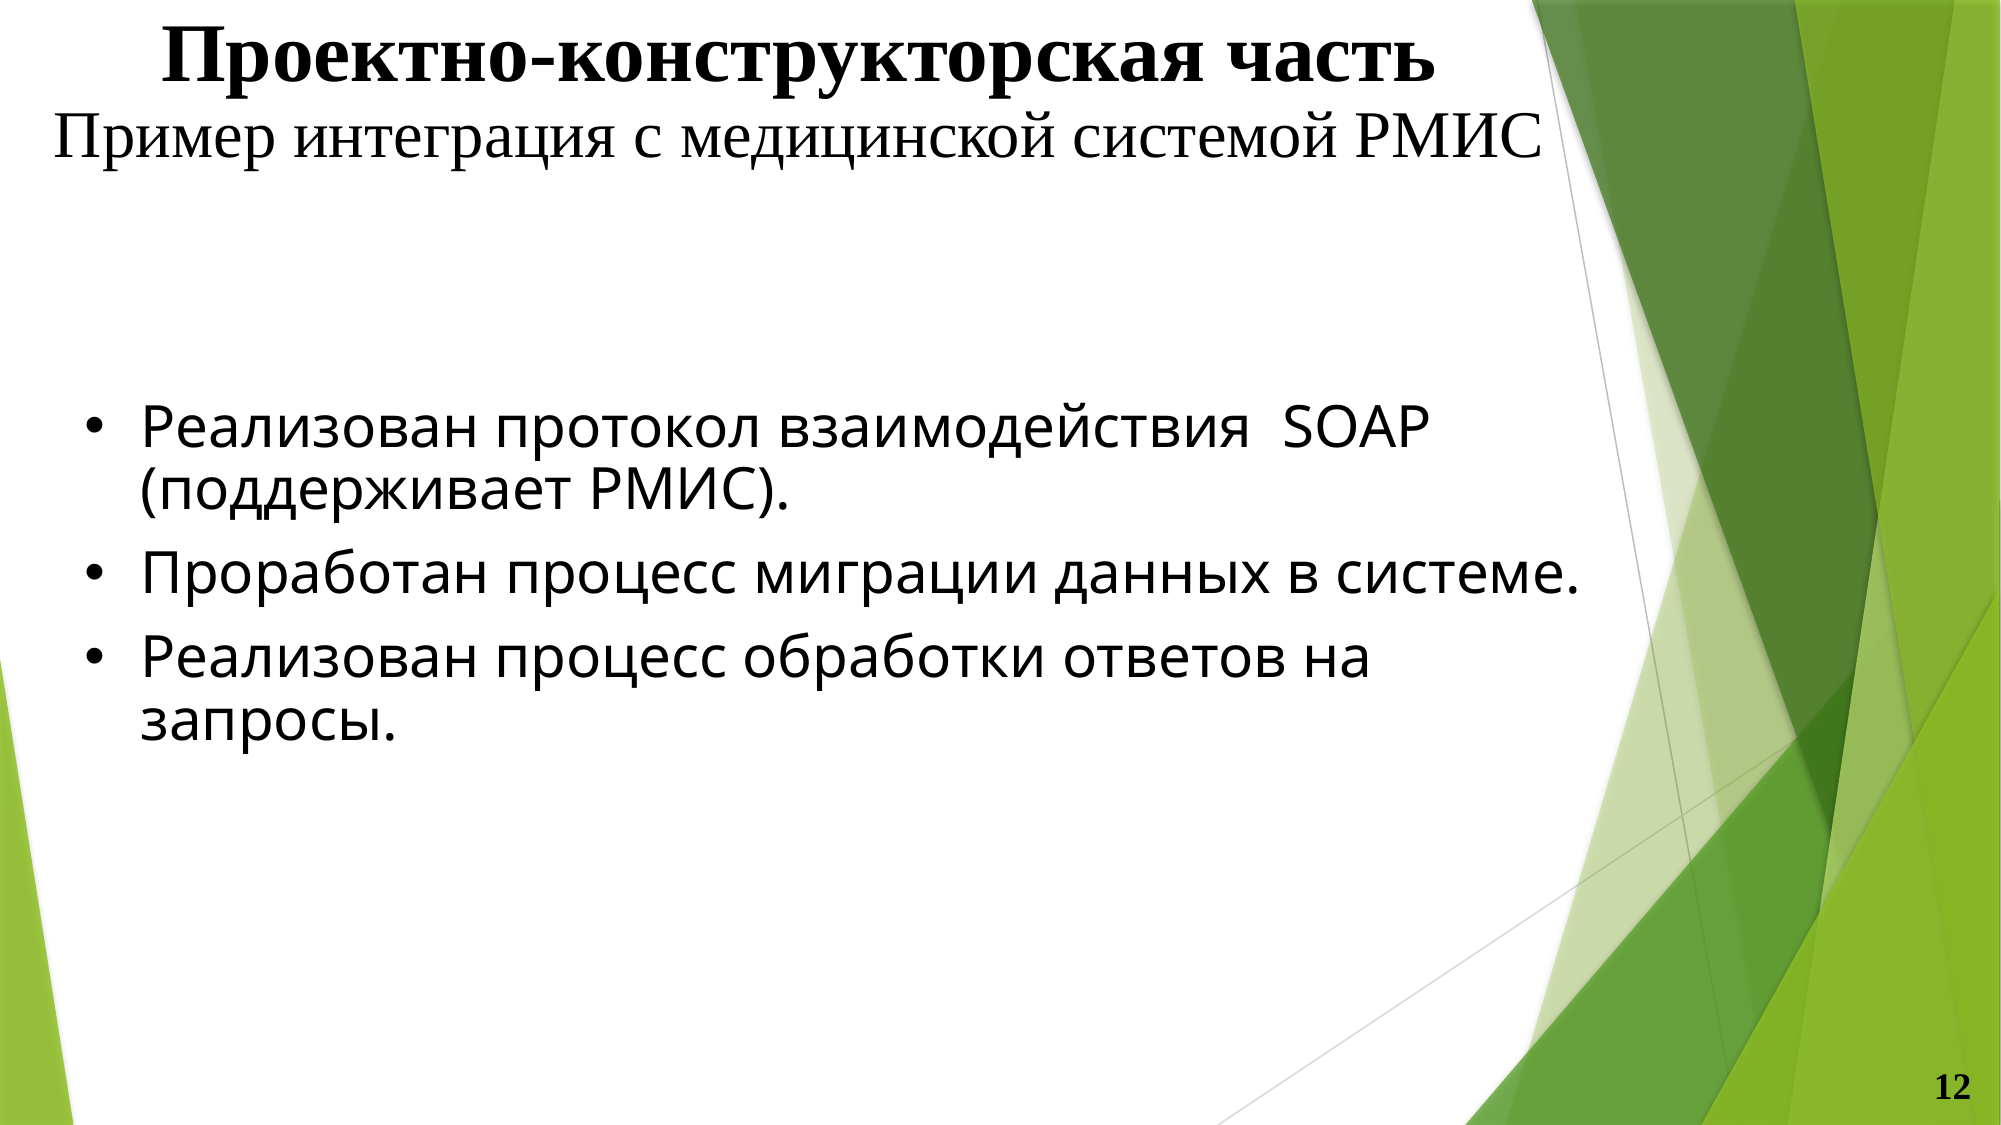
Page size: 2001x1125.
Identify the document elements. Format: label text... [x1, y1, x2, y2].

text_box 12 [1536, 1054, 1987, 1115]
text_box Проектно-конструкторская часть Пример интеграция с медицинской системой РМИС [0, 0, 1599, 182]
text_box Реализован протокол взаимодействия SOAP (поддерживает РМИС). Проработан процесс миграции данных в системе. Реализован процесс обработки ответов на запросы. [69, 298, 1599, 1055]
